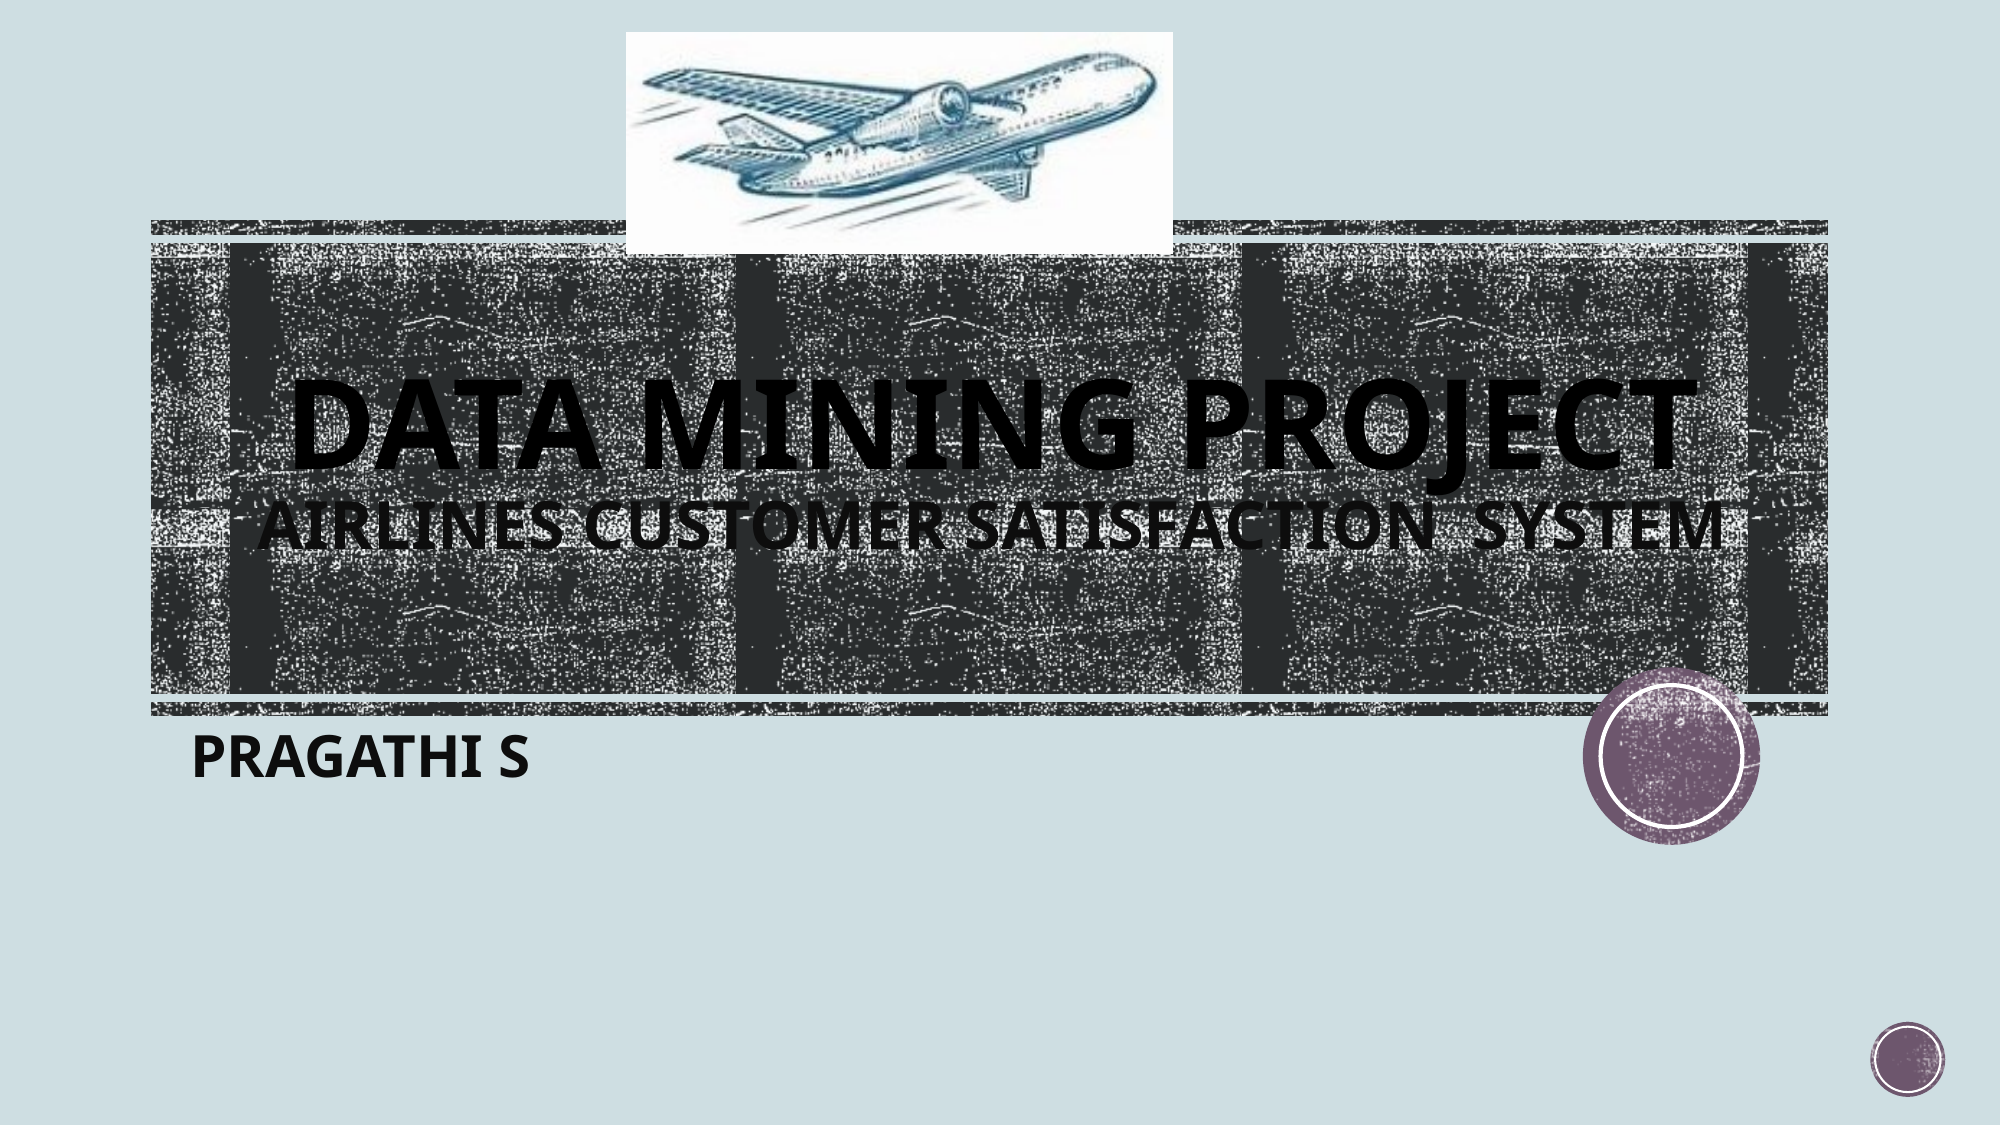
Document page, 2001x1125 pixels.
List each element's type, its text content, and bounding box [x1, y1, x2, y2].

picture [626, 32, 1173, 255]
subtitle PRAGATHI S [175, 720, 924, 896]
title DATA MINING PROJECT AIRLINES CUSTOMER SATISFACTION SYSTEM [175, 229, 1811, 702]
